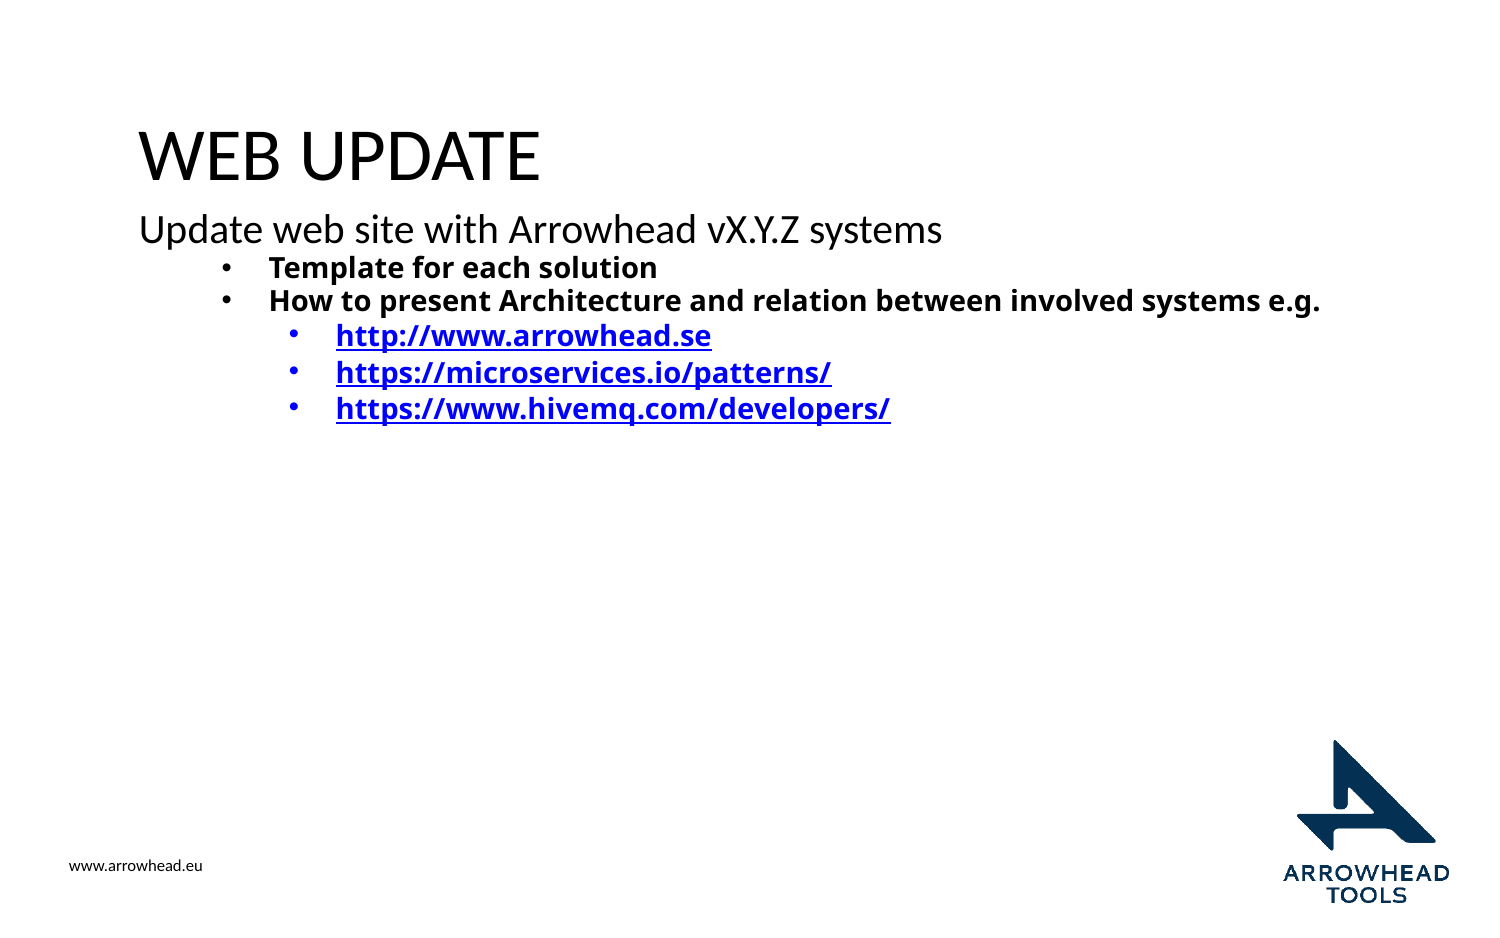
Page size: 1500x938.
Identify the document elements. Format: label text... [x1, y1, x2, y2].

title WEB UPDATE [130, 97, 1353, 193]
picture [1353, 740, 1449, 903]
list Update web site with Arrowhead vX.Y.Z systems Template for each solution How to present Architecture and relation between involved systems e.g. http://www.arrowhead.se https://microservices.io/patterns/ https://www.hivemq.com/developers/ [130, 193, 1353, 938]
